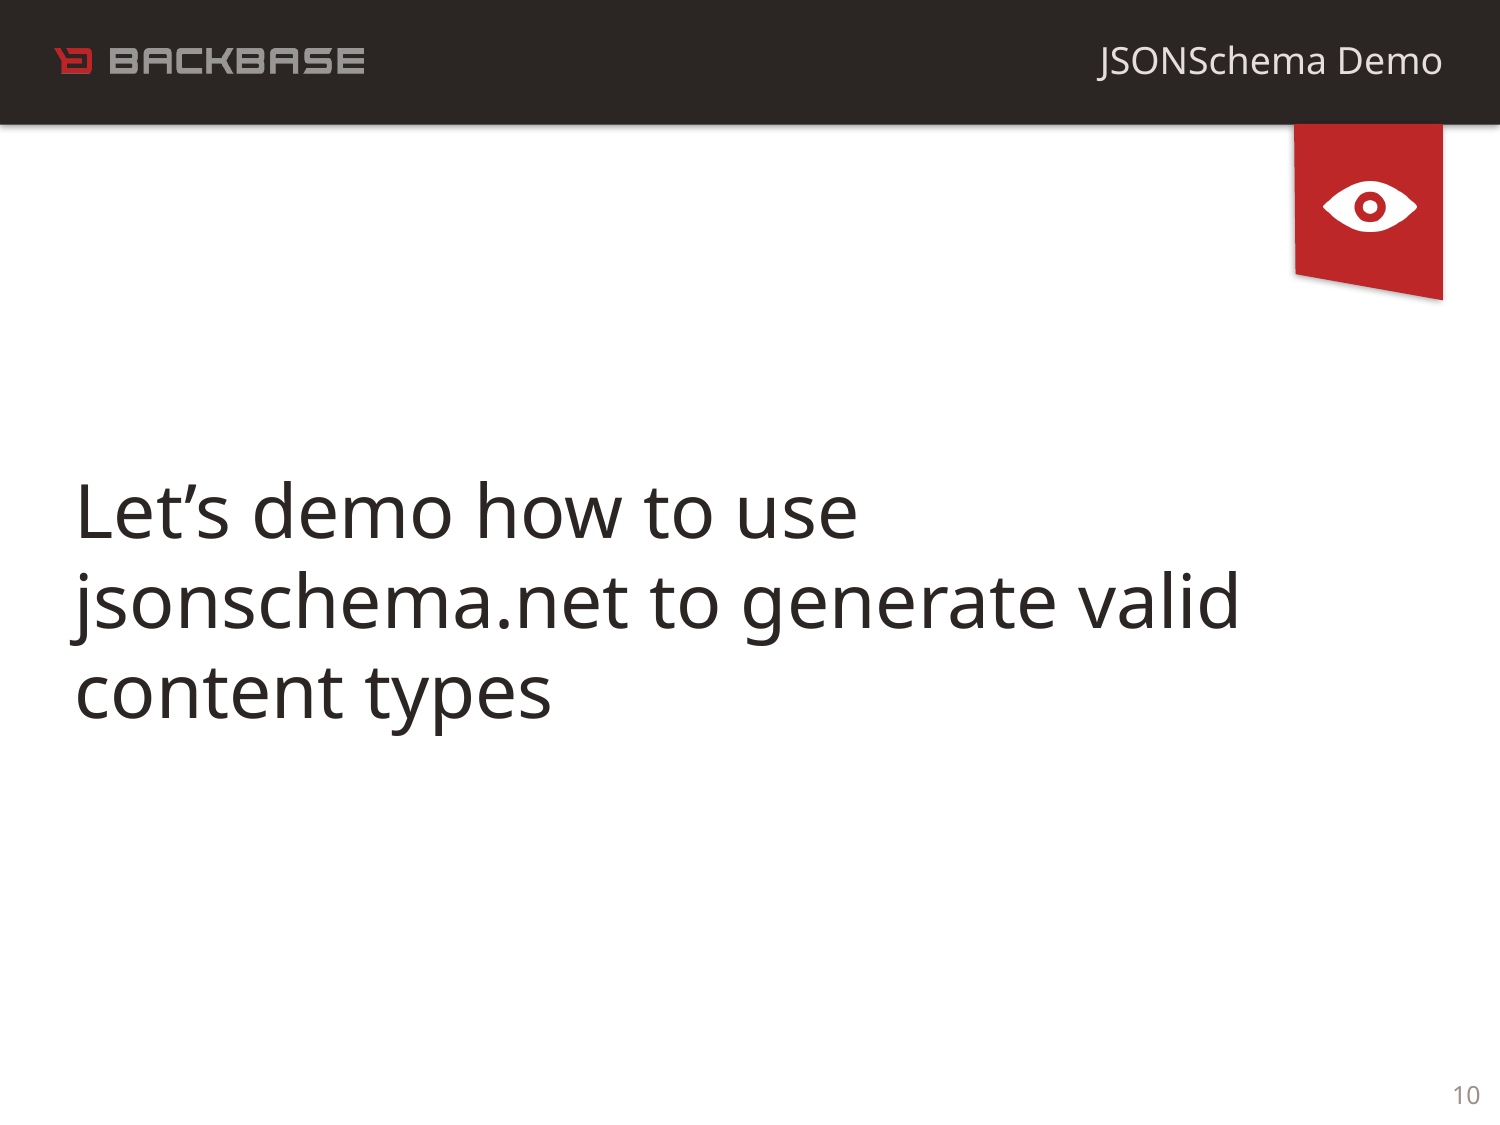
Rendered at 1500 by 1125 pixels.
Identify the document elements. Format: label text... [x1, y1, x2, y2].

picture [54, 48, 364, 74]
list Let’s demo how to use jsonschema.net to generate valid content types [60, 456, 1447, 1068]
slide_number 10 [1221, 1076, 1496, 1118]
list JSONSchema Demo [431, 29, 1459, 91]
picture [1322, 181, 1417, 232]
